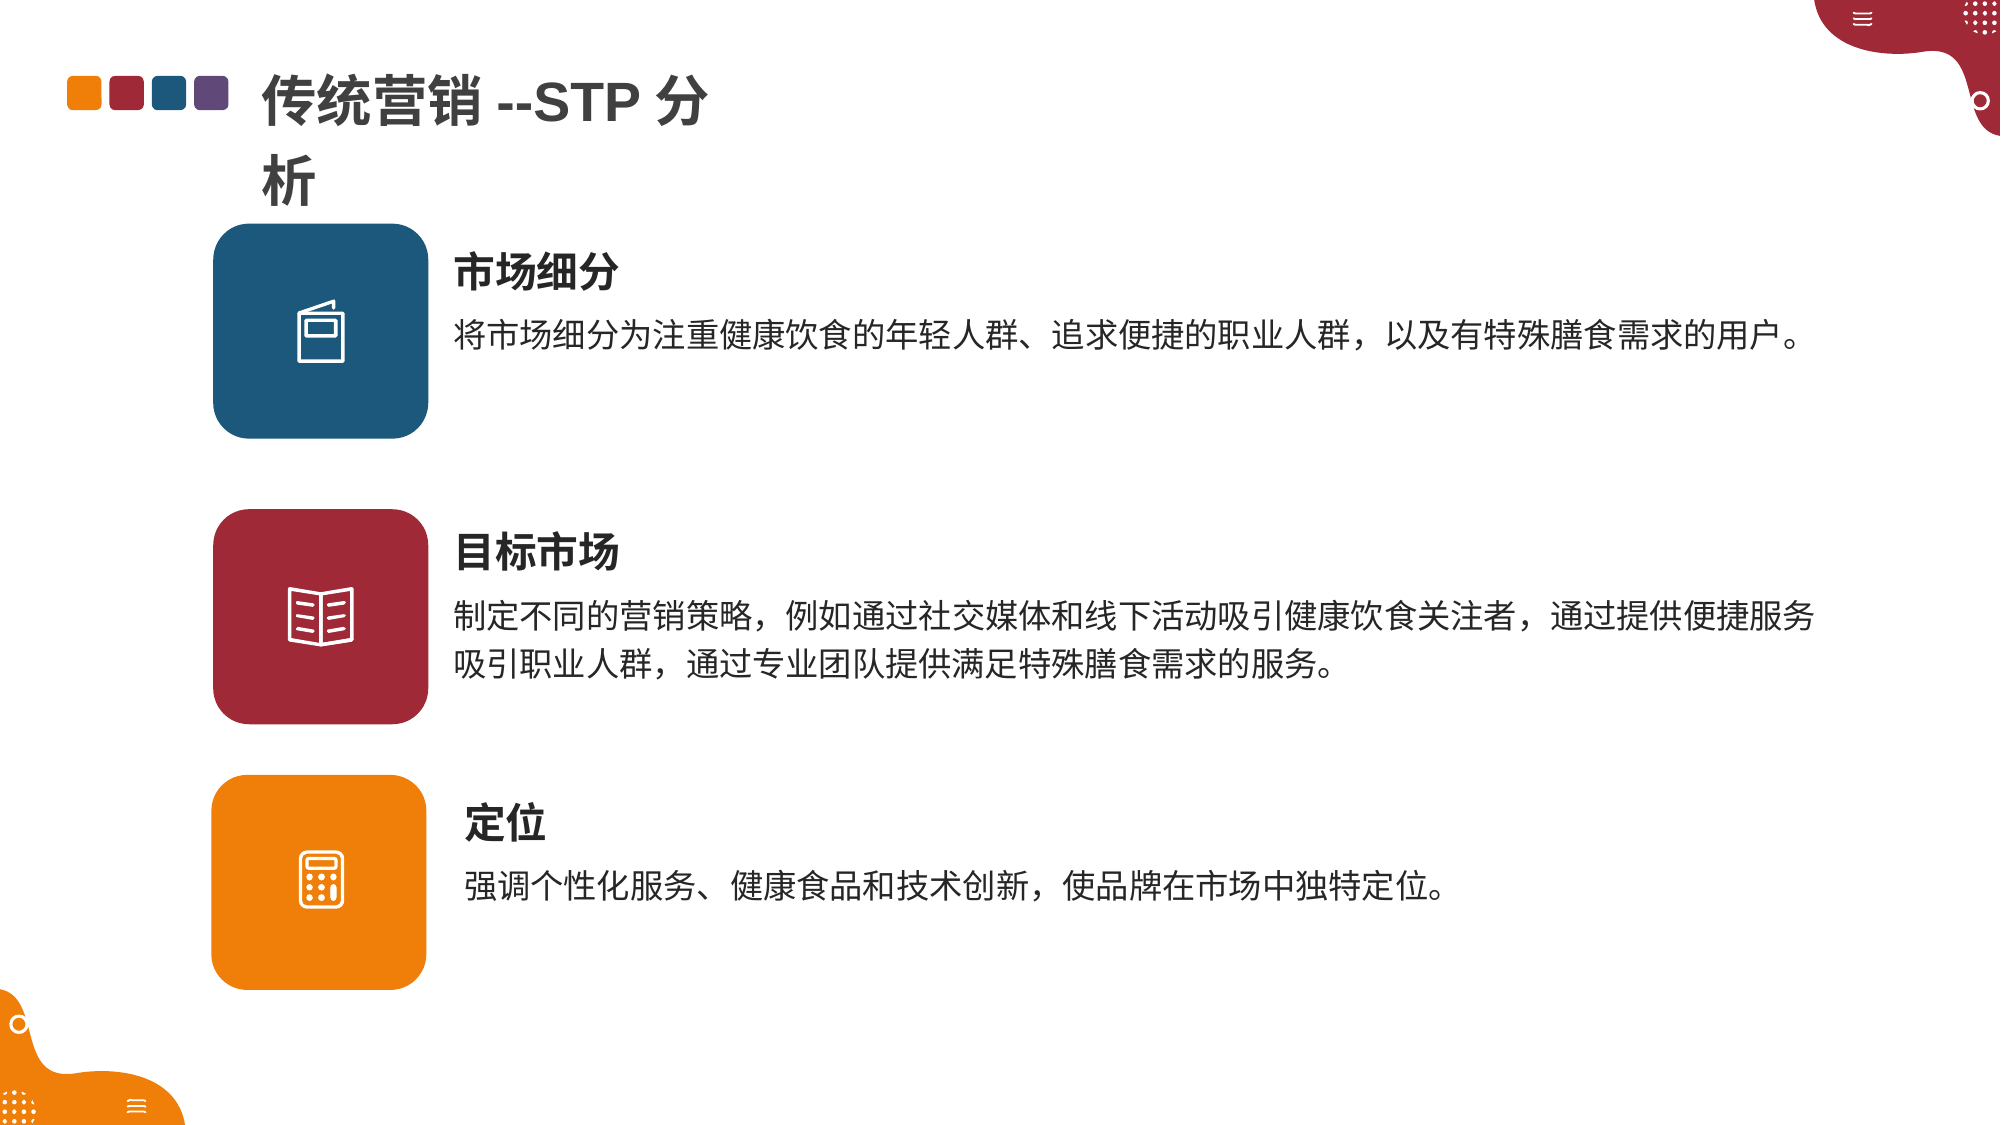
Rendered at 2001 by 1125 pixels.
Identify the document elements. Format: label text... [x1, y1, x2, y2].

text_box 强调个性化服务、健康食品和技术创新，使品牌在市场中独特定位。 [449, 849, 1831, 913]
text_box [298, 850, 345, 909]
text_box 定位 [449, 779, 837, 855]
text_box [296, 299, 345, 363]
text_box 将市场细分为注重健康饮食的年轻人群、追求便捷的职业人群，以及有特殊膳食需求的用户。 [438, 298, 1876, 362]
text_box 市场细分 [438, 228, 826, 303]
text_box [67, 75, 229, 111]
text_box 传统营销--STP分析 [246, 45, 769, 220]
text_box 制定不同的营销策略，例如通过社交媒体和线下活动吸引健康饮食关注者，通过提供便捷服务吸引职业人群，通过专业团队提供满足特殊膳食需求的服务。 [438, 579, 1843, 691]
text_box [210, 773, 428, 991]
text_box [287, 587, 354, 647]
text_box 目标市场 [438, 508, 826, 584]
text_box [212, 222, 430, 440]
text_box [212, 508, 430, 726]
